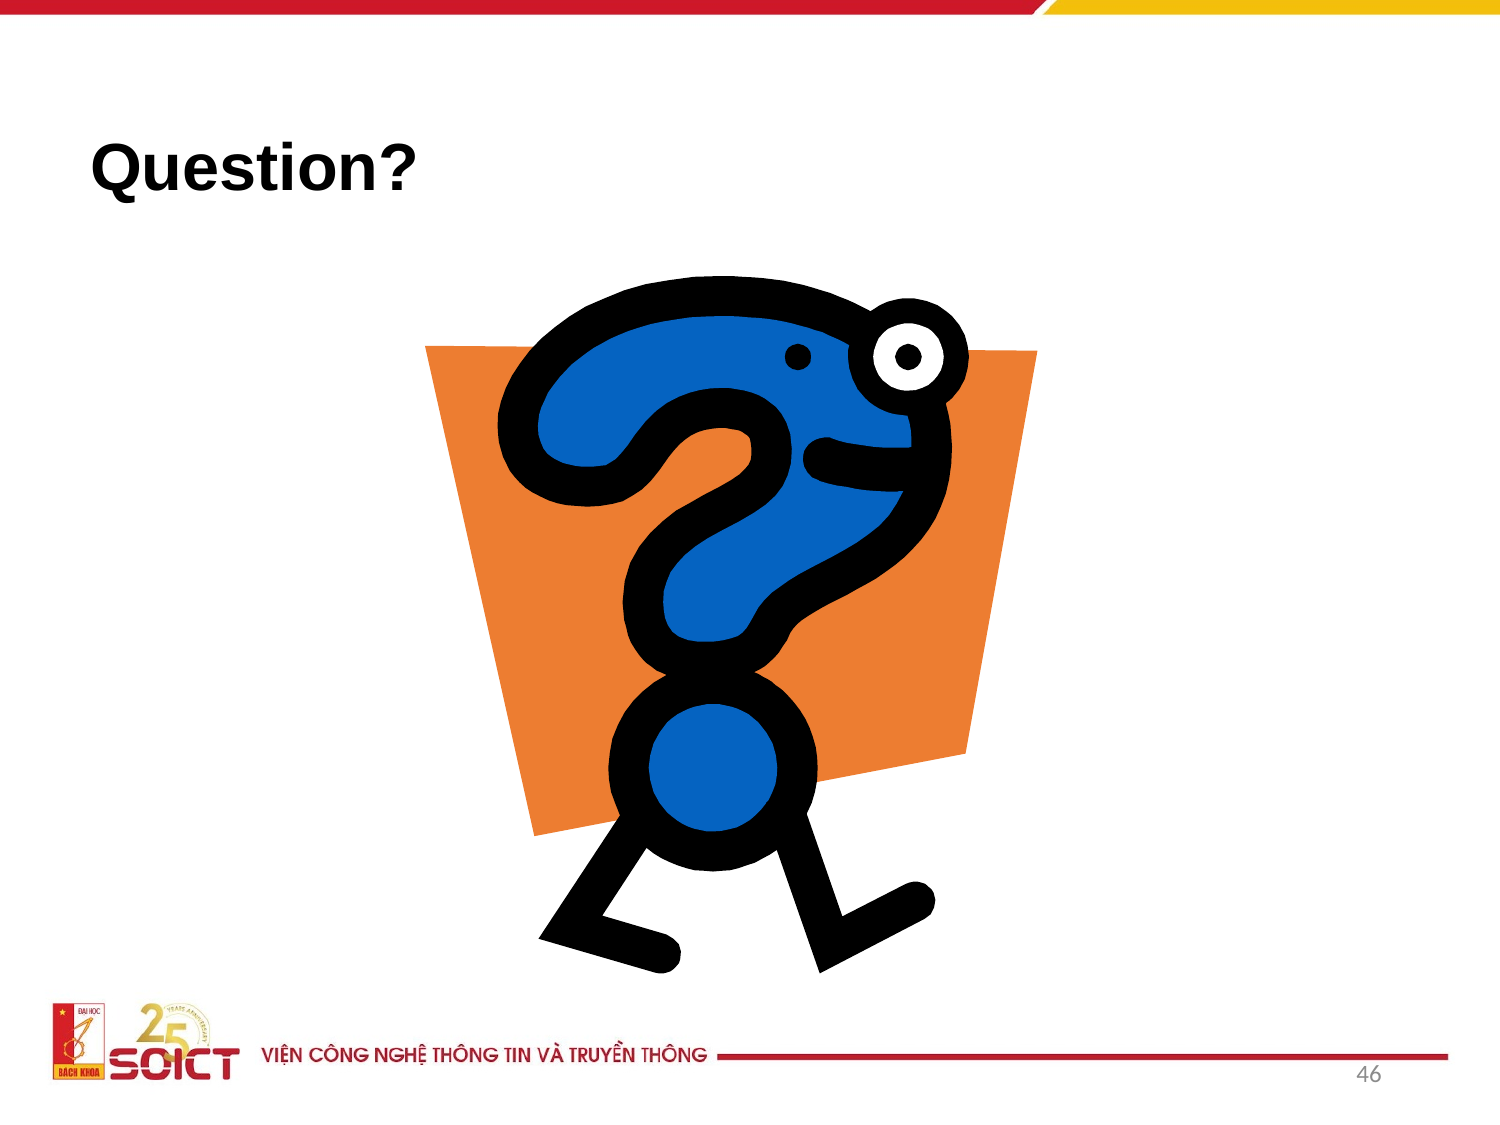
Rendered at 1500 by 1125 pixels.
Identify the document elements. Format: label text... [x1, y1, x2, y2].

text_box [424, 275, 1038, 976]
picture [0, 0, 1500, 1125]
slide_number 46 [1059, 1042, 1397, 1103]
title Question? [75, 87, 1425, 250]
